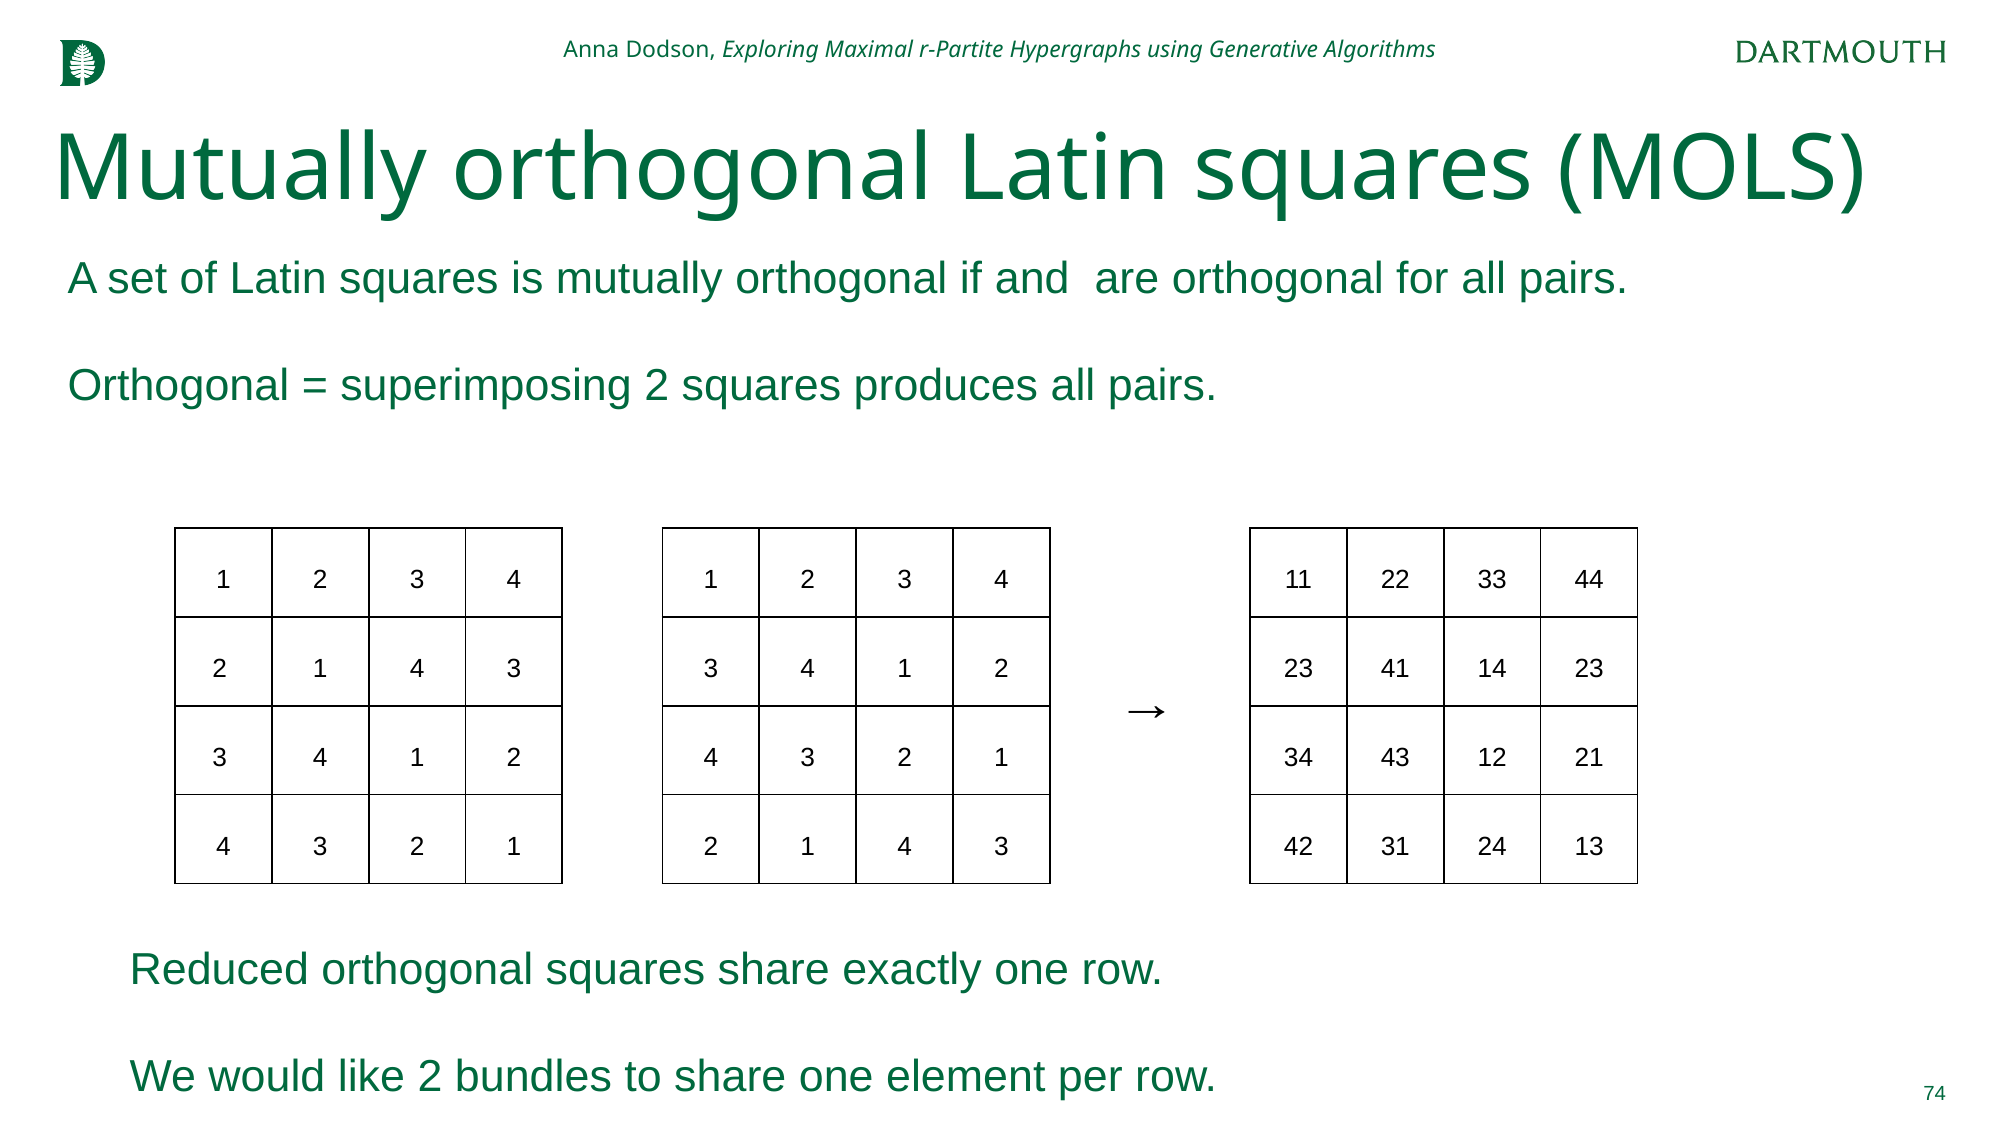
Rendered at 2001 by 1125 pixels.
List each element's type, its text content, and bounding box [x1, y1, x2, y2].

table_cell 4 [663, 707, 758, 794]
table_header 2 [273, 529, 368, 616]
picture [60, 40, 105, 86]
table_cell 34 [1251, 707, 1346, 794]
table_header 11 [1251, 529, 1346, 616]
table_header 1 [663, 529, 758, 616]
table_cell 14 [1445, 618, 1540, 705]
table_cell 3 [760, 707, 855, 794]
table_cell 1 [466, 795, 561, 883]
table_cell 13 [1541, 795, 1637, 883]
table_cell 2 [663, 795, 758, 883]
table_cell 1 [954, 707, 1049, 794]
table_cell 23 [1251, 618, 1346, 705]
table_cell 41 [1348, 618, 1443, 705]
text_box Reduced orthogonal squares share exactly one row. We would like 2 bundles to share one element per row. [114, 932, 1787, 1109]
table_cell 2 [857, 707, 952, 794]
table_header 2 [760, 529, 855, 616]
table_cell 1 [273, 618, 368, 705]
picture [1735, 39, 1947, 64]
table_cell 1 [857, 618, 952, 705]
table_cell 2 [954, 618, 1049, 705]
table_header 1 [176, 529, 271, 616]
title Mutually orthogonal Latin squares (MOLS) [52, 125, 1947, 238]
table_cell 3 [663, 618, 758, 705]
table_cell 2 [370, 795, 465, 883]
table_cell 4 [273, 707, 368, 794]
table_cell 1 [370, 707, 465, 794]
table_cell 31 [1348, 795, 1443, 883]
table_header 3 [857, 529, 952, 616]
table_cell 3 [466, 618, 561, 705]
table_header 3 [370, 529, 465, 616]
table_cell 2 [466, 707, 561, 794]
table_header 4 [466, 529, 561, 616]
text_box [103, 241, 1947, 417]
table_cell 4 [176, 795, 271, 883]
table_cell 42 [1251, 795, 1346, 883]
table_cell 1 [760, 795, 855, 883]
table_cell 21 [1541, 707, 1637, 794]
table_header 33 [1445, 529, 1540, 616]
table_cell 24 [1445, 795, 1540, 883]
table_cell 4 [760, 618, 855, 705]
table_cell 4 [370, 618, 465, 705]
slide_number 74 [1860, 1074, 1947, 1111]
footer Anna Dodson, Exploring Maximal r-Partite Hypergraphs using Generative Algorithms [390, 30, 1610, 66]
table_cell 43 [1348, 707, 1443, 794]
table_cell 12 [1445, 707, 1540, 794]
table_cell 3 [176, 707, 271, 794]
table_header 44 [1541, 529, 1637, 616]
table_cell 4 [857, 795, 952, 883]
table_cell 3 [273, 795, 368, 883]
table_header 4 [954, 529, 1049, 616]
table_cell 3 [954, 795, 1049, 883]
table_cell 23 [1541, 618, 1637, 705]
table_header 22 [1348, 529, 1443, 616]
table_cell 2 [176, 618, 271, 705]
